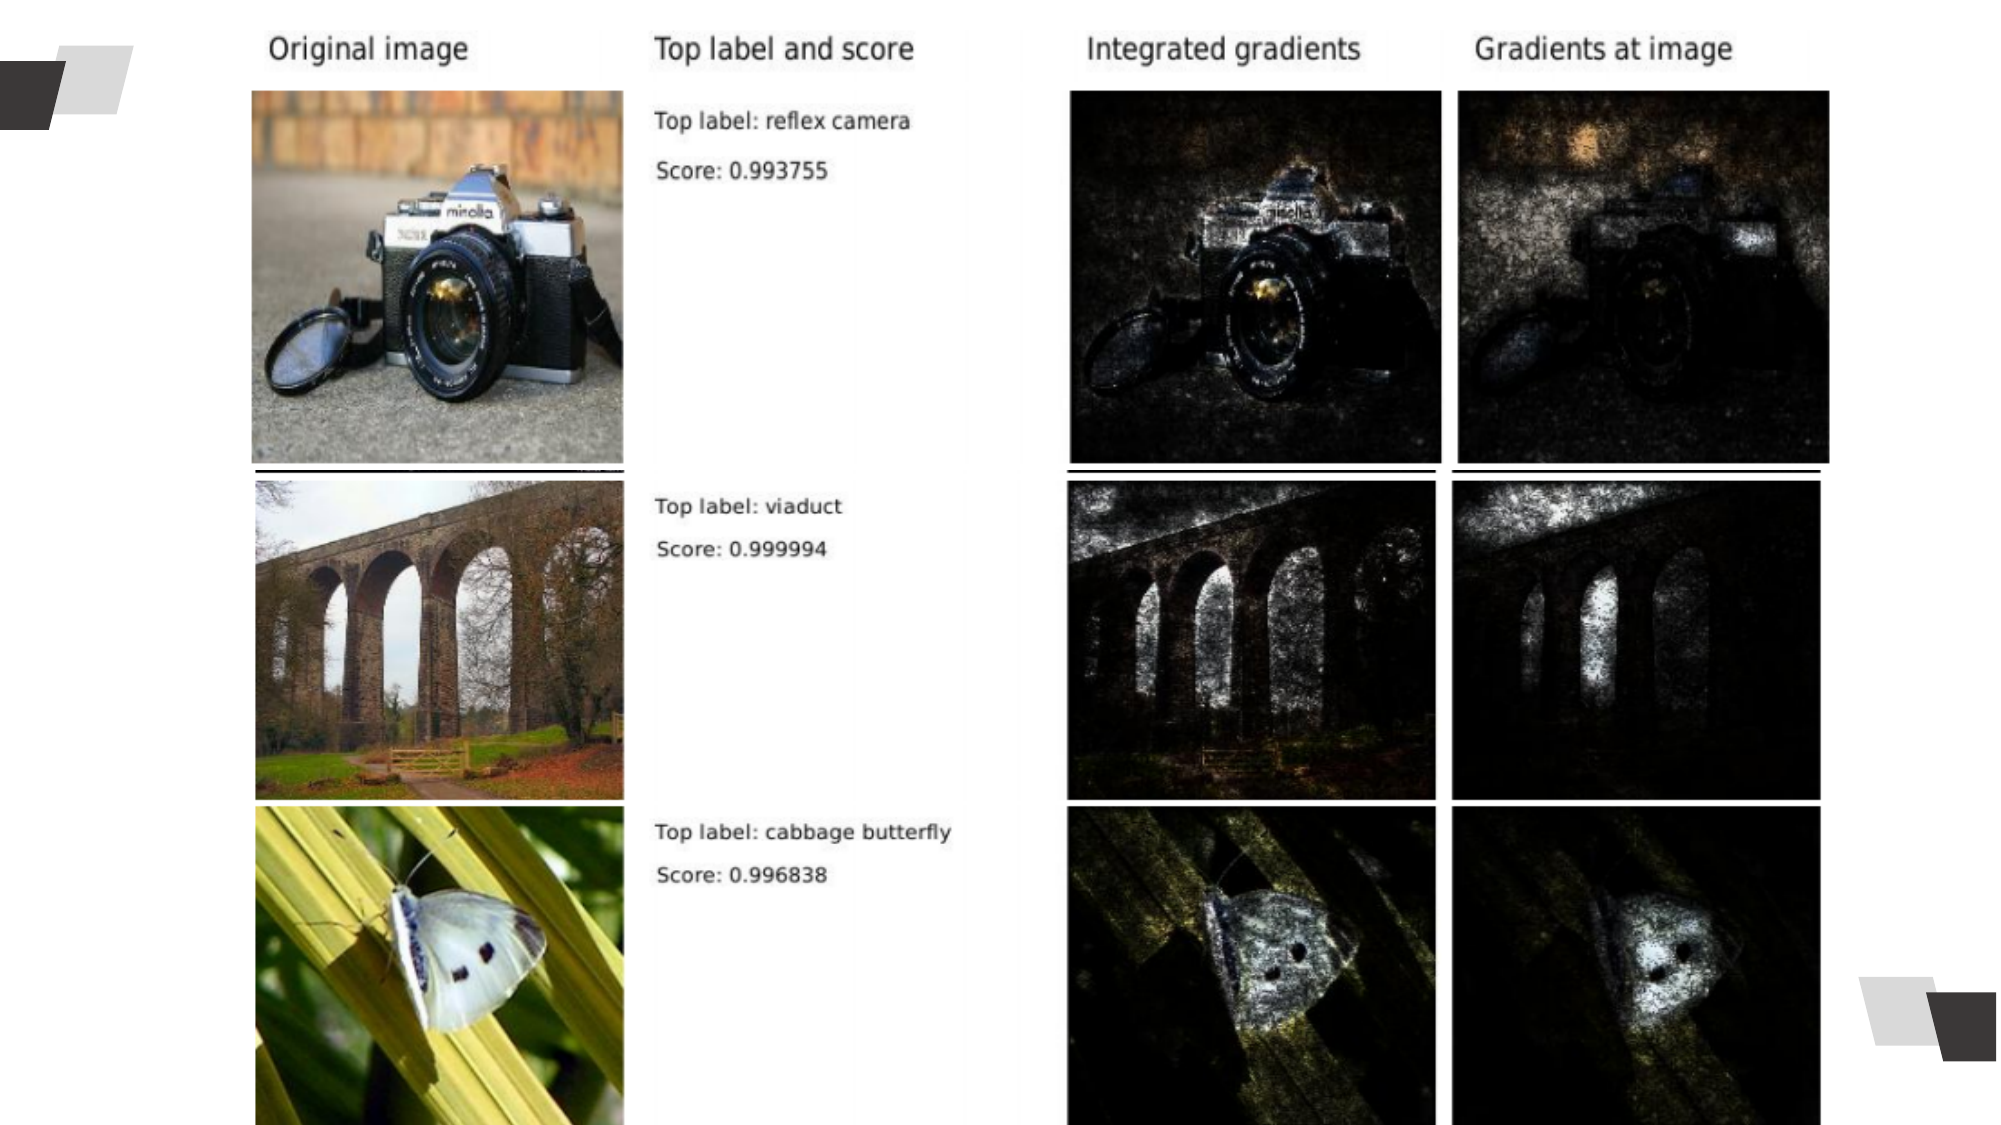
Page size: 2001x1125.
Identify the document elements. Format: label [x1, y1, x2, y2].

text_box [223, 0, 1859, 1125]
text_box [0, 45, 134, 130]
text_box [1859, 976, 1997, 1062]
